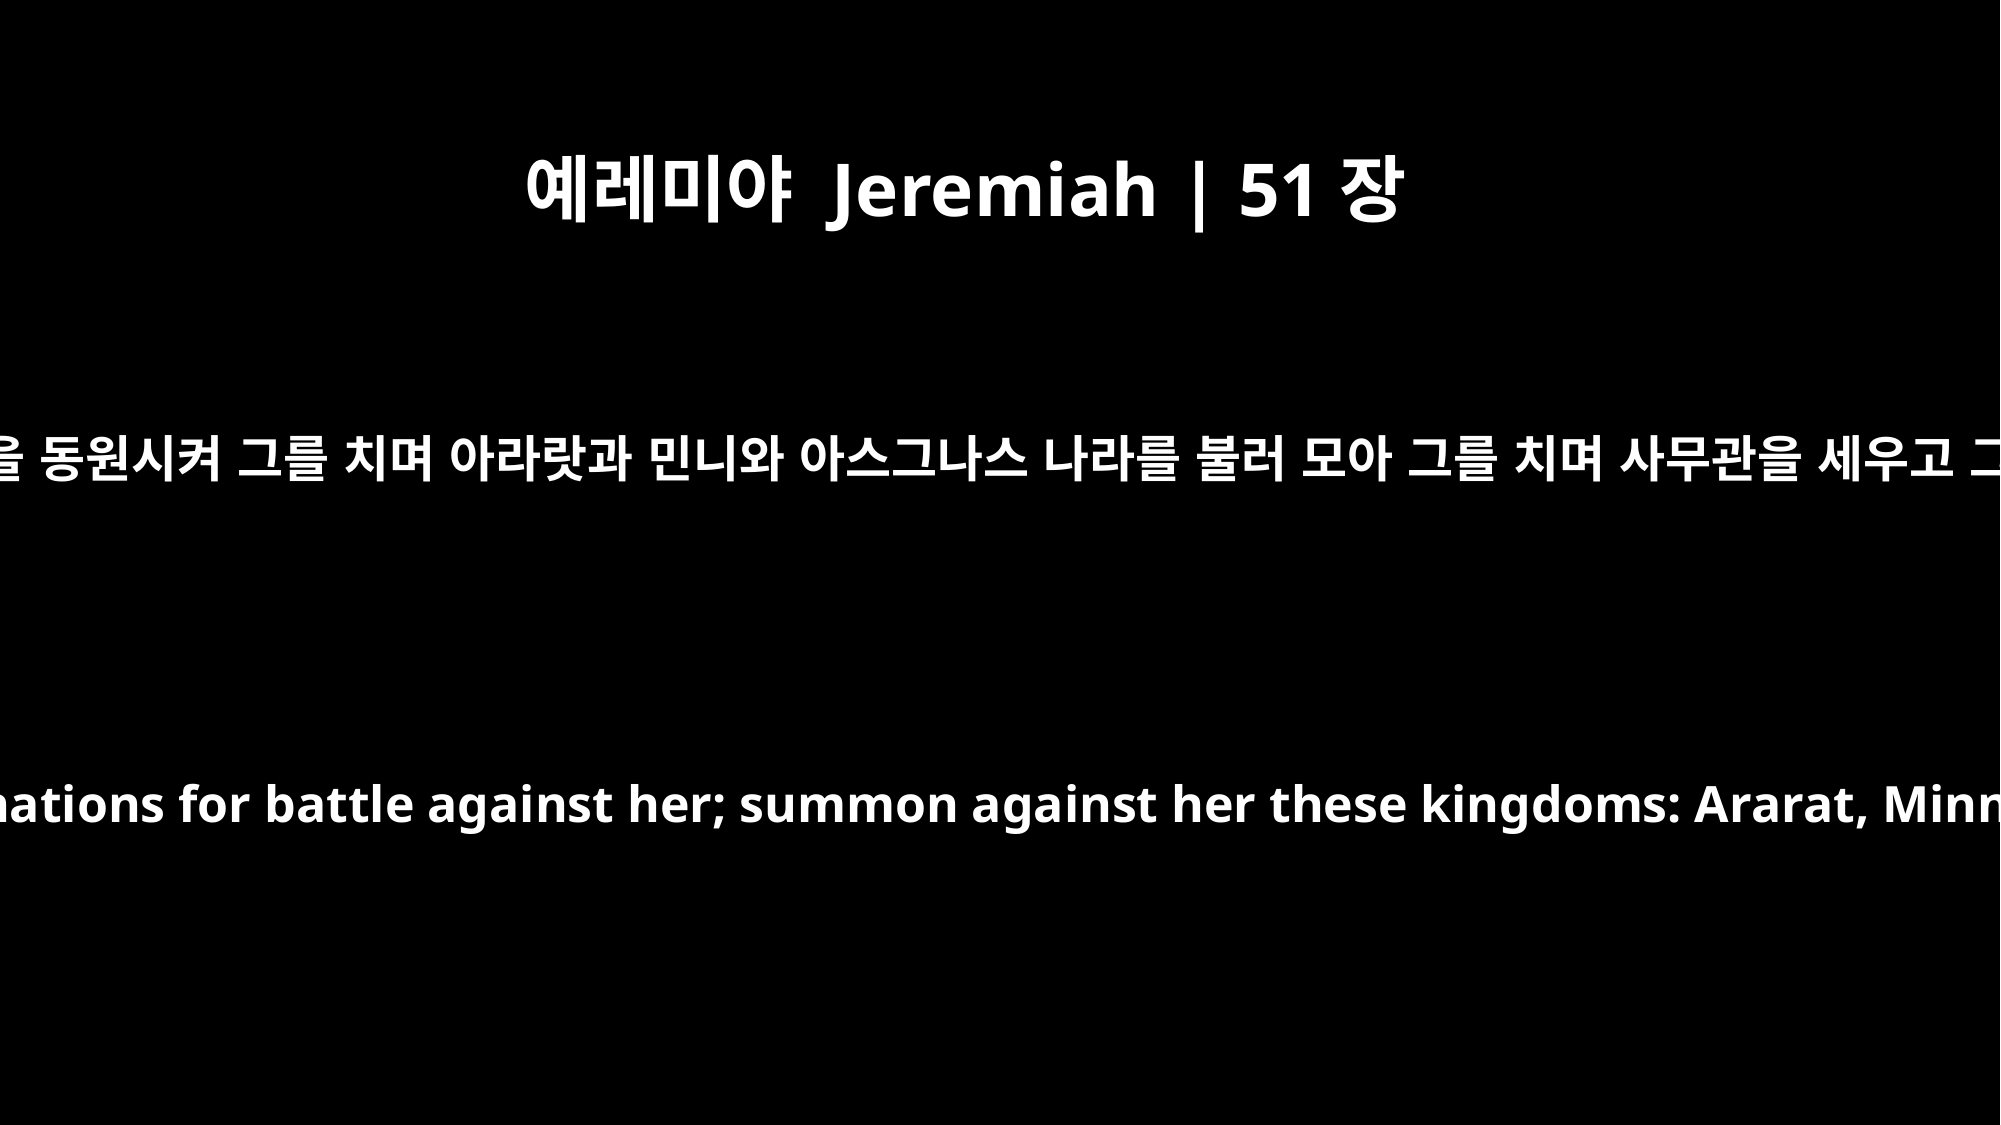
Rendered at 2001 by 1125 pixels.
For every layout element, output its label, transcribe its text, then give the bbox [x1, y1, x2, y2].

text_box 예레미야 Jeremiah | 51장 [510, 136, 1422, 239]
text_box 27 땅에 깃발을 세우며 나라들 가운데에 나팔을 불어서 나라들을 동원시켜 그를 치며 아라랏과 민니와 아스그나스 나라를 불러 모아 그를 치며 사무관을 세우고 그를 치되 극성스런 메뚜기 같이 그 말들을 몰아오게 하라 [0, 359, 2000, 495]
text_box "Lift up a banner in the land! Blow the trumpet among the nations! Prepare the nations for battle against her; summon against her these kingdoms: Ararat, Minni and Ashkenaz. Appoint a commander against her; send up horses like a swarm of locusts. [0, 764, 2000, 900]
